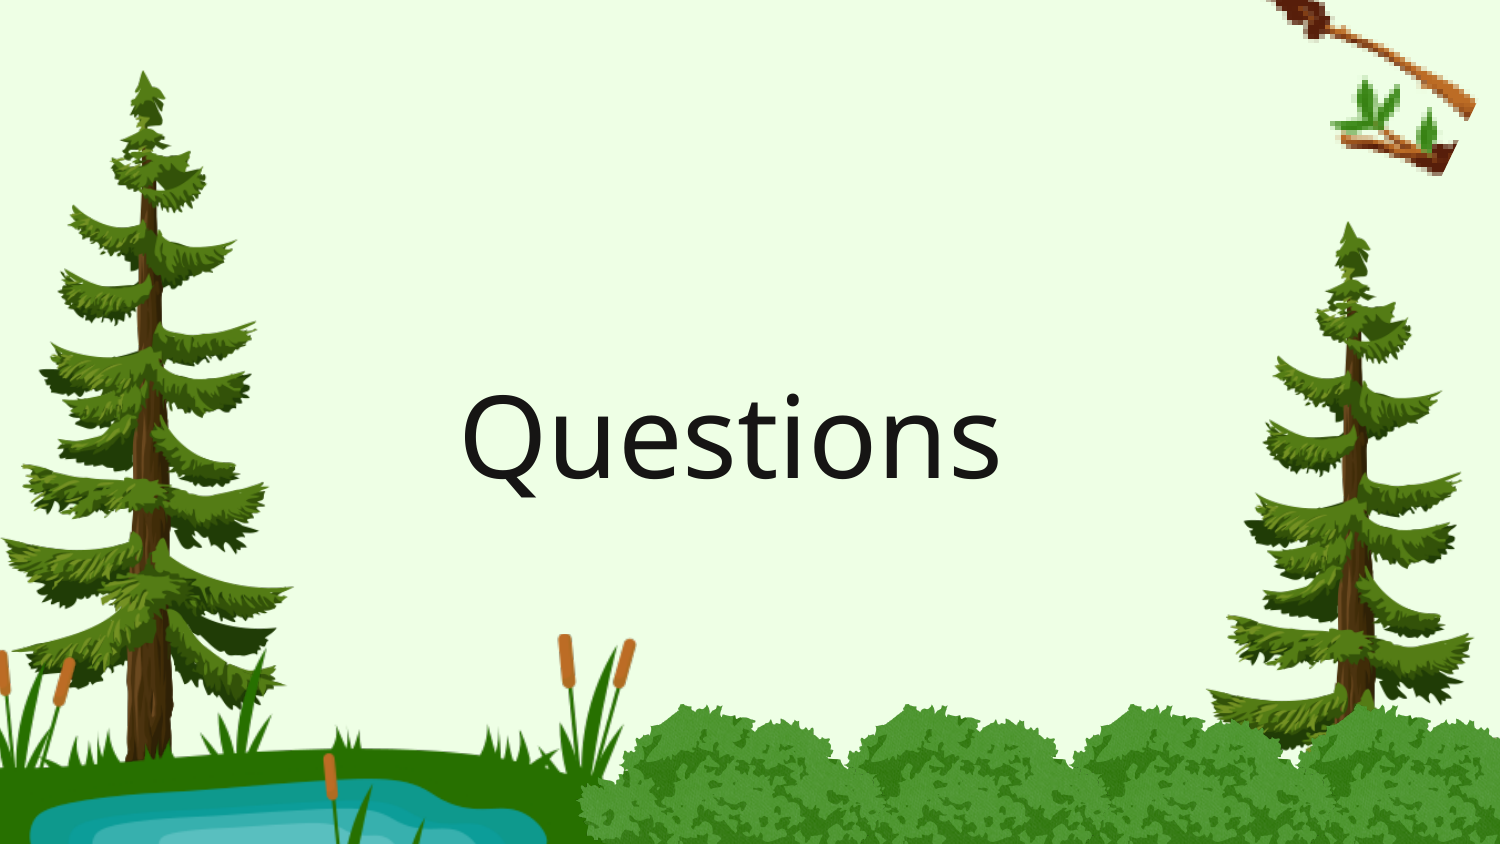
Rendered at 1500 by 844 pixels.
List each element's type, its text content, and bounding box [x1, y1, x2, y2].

text_box [1337, 704, 1500, 844]
text_box [1112, 704, 1337, 844]
text_box Questions [347, 309, 1115, 502]
text_box [0, 70, 295, 634]
text_box [0, 634, 675, 844]
text_box [1205, 221, 1500, 704]
text_box [1121, 0, 1500, 209]
text_box [575, 704, 887, 844]
text_box [887, 704, 1112, 844]
